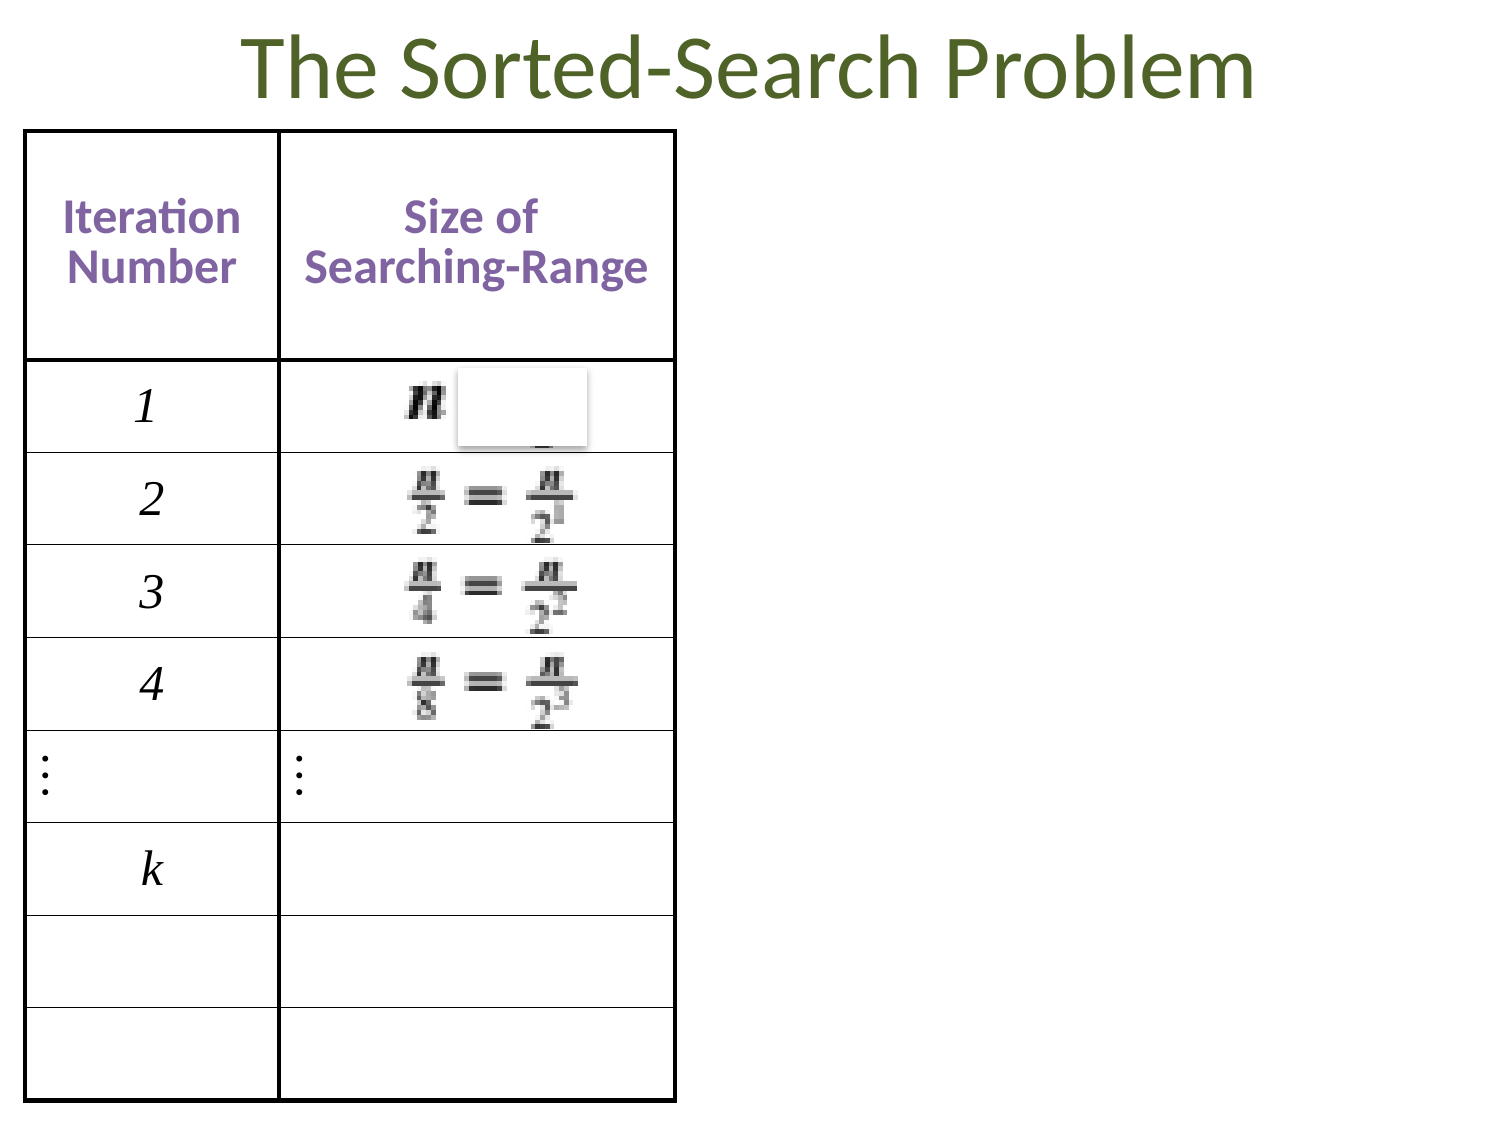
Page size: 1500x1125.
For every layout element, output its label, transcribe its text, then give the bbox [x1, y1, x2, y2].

table_cell [27, 916, 277, 1007]
table_cell [281, 638, 392, 730]
table_cell 2 [27, 453, 277, 544]
table_cell [281, 545, 389, 637]
title The Sorted-Search Problem [75, 0, 1425, 156]
table_cell [592, 545, 673, 637]
table_cell … [281, 731, 673, 822]
table_cell [281, 362, 389, 452]
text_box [397, 462, 585, 532]
table_cell … [27, 731, 277, 822]
table_cell k [27, 823, 277, 915]
table_cell [281, 453, 392, 544]
table_header Iteration Number [27, 133, 277, 358]
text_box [394, 347, 587, 455]
table_cell [589, 638, 673, 730]
table_cell [281, 916, 673, 1007]
table_header Size of Searching-Range [281, 133, 673, 358]
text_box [397, 628, 585, 735]
table_cell [27, 1008, 277, 1098]
table_cell [281, 823, 673, 915]
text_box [394, 533, 587, 630]
table_cell [589, 453, 673, 544]
table_cell [281, 1008, 673, 1098]
table_cell 4 [27, 638, 277, 730]
table_cell [592, 362, 673, 452]
table_cell 3 [27, 545, 277, 637]
table_cell 1 [27, 362, 277, 452]
